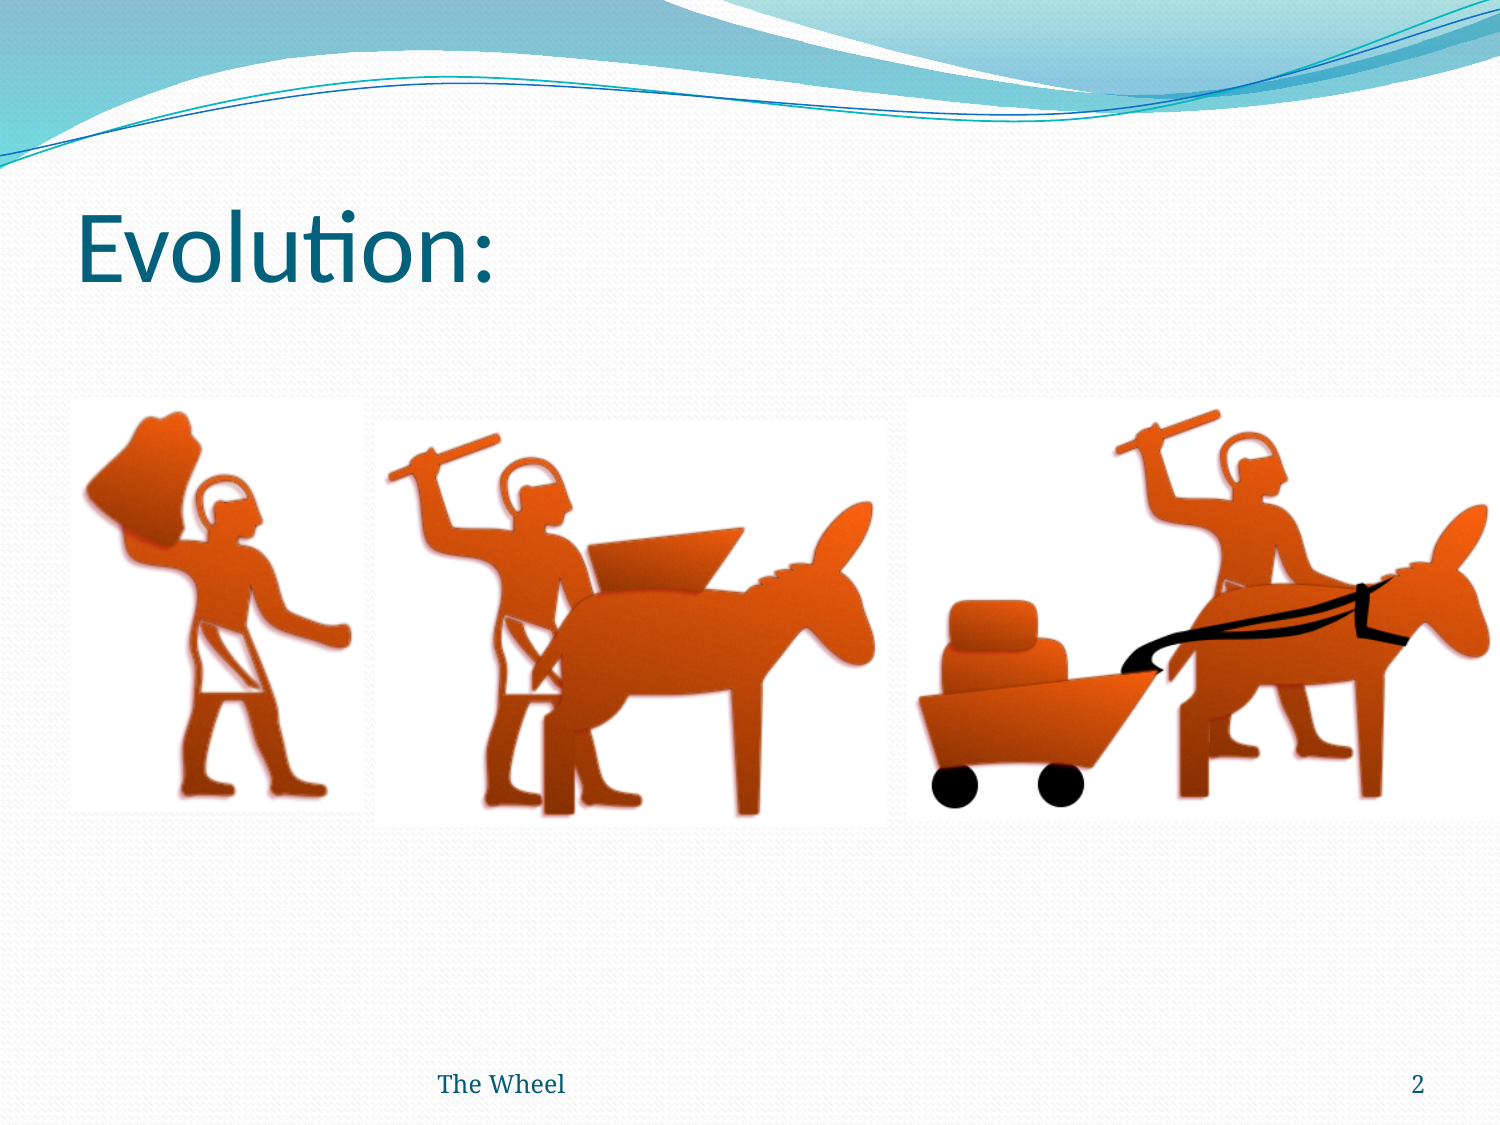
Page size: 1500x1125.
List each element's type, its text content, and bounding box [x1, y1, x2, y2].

slide_number 2 [1299, 1042, 1425, 1103]
title Evolution: [75, 115, 1425, 303]
picture [374, 421, 887, 827]
footer The Wheel [437, 1042, 988, 1103]
picture [70, 398, 364, 811]
picture [907, 398, 1500, 821]
